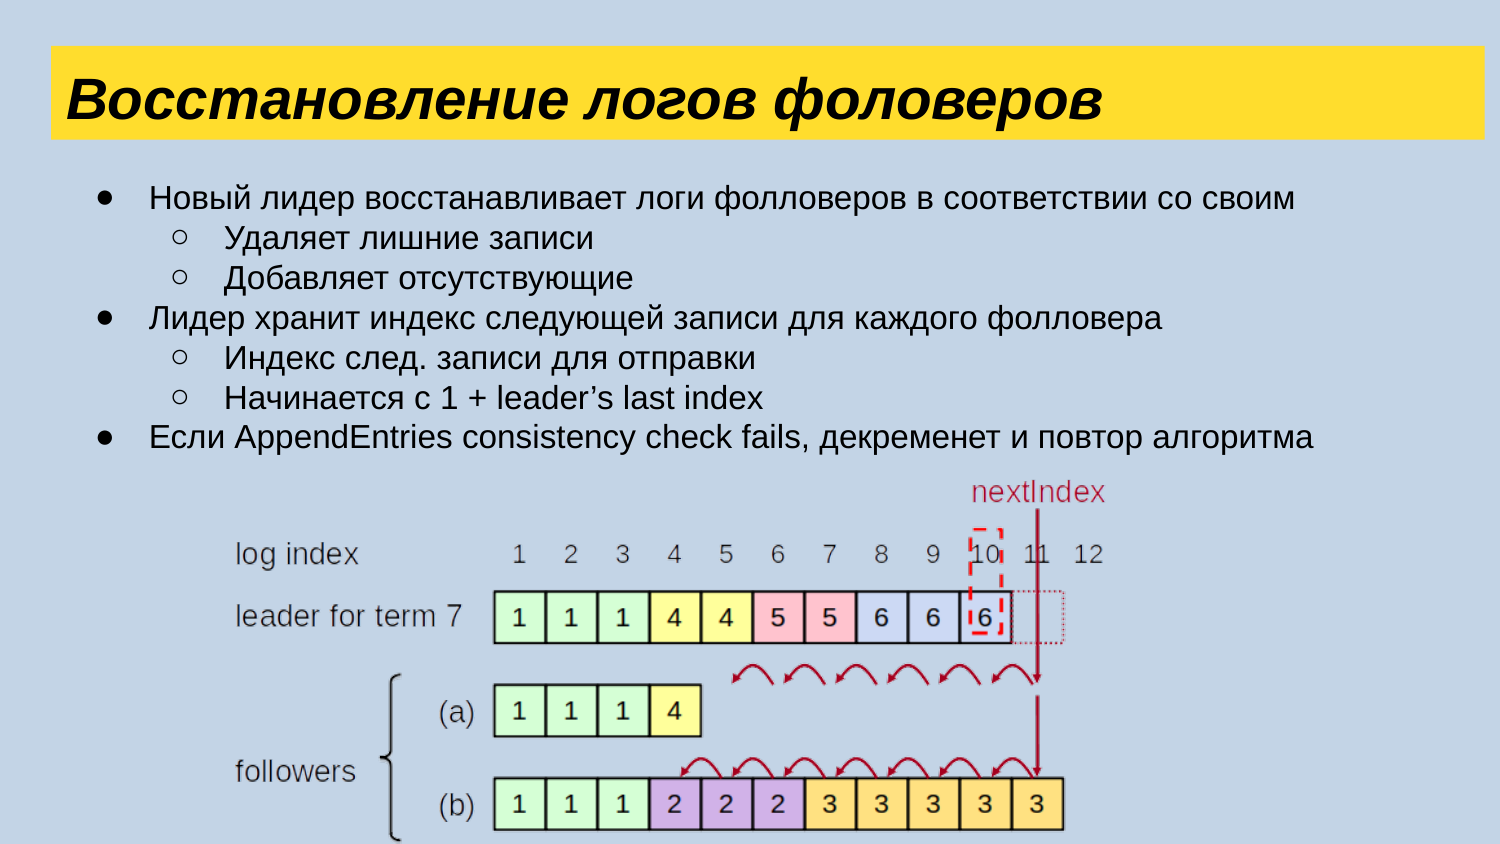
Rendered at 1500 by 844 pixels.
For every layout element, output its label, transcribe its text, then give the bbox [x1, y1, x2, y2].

picture [235, 475, 1125, 844]
text_box Восстановление логов фоловеров [51, 45, 1485, 140]
text_box Новый лидер восстанавливает логи фолловеров в соответствии со своим Удаляет лишние записи Добавляет отсутствующие Лидер хранит индекс следующей записи для каждого фолловера Индекс след. записи для отправки Начинается с 1 + leader’s last index Если AppendEntries consistency check fails, декременет и повтор алгоритма [58, 161, 1457, 476]
